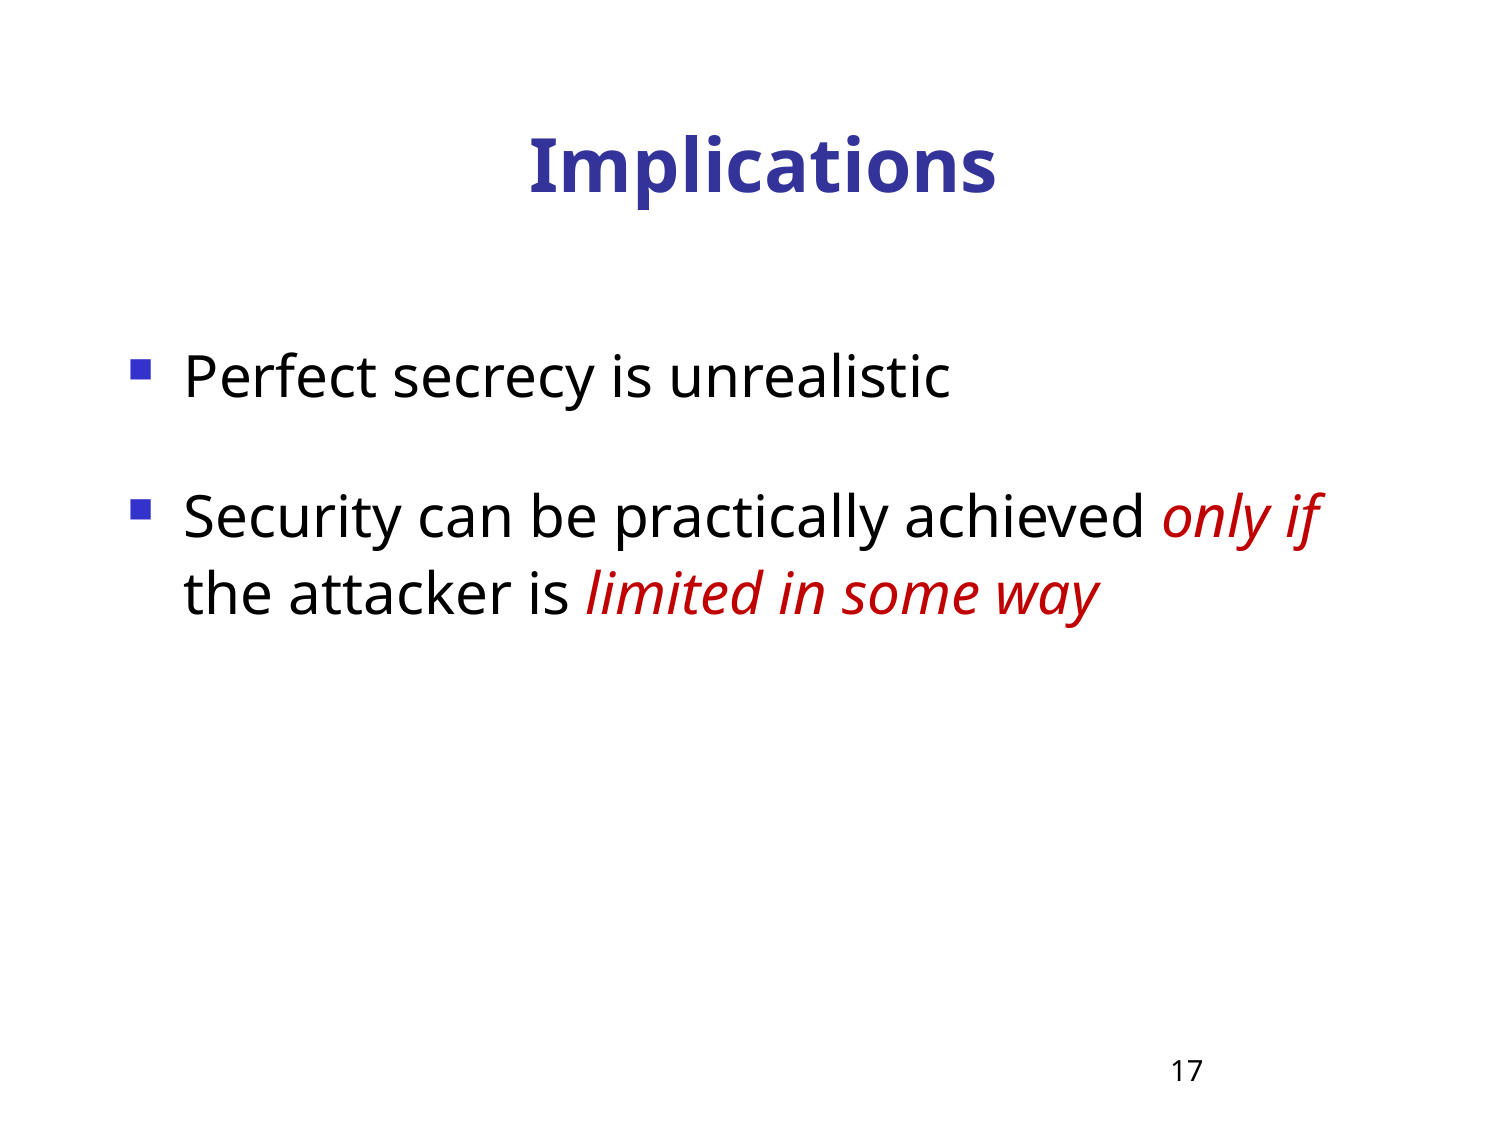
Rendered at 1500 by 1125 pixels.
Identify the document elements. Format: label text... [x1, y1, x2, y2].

list Perfect secrecy is unrealistic Security can be practically achieved only if the attacker is limited in some way [112, 324, 1388, 1001]
slide_number 17 [1154, 1023, 1468, 1100]
title Implications [124, 0, 1404, 216]
